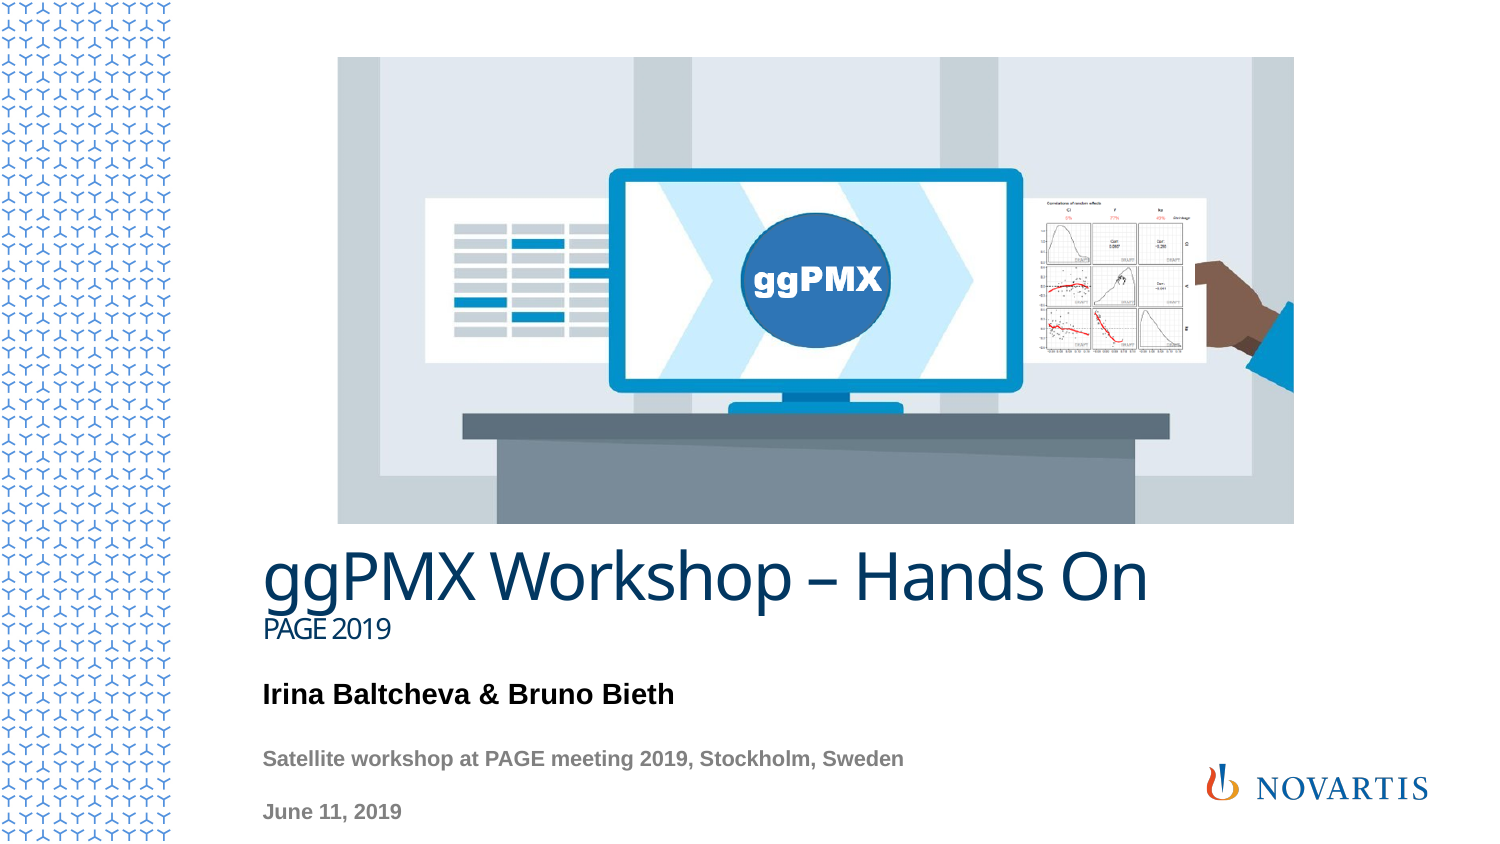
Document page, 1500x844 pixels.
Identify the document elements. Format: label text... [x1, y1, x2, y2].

title ggPMX Workshop – Hands On PAGE 2019 [262, 559, 1425, 647]
subtitle Irina Baltcheva & Bruno Bieth Satellite workshop at PAGE meeting 2019, Stockholm, Sweden June 11, 2019 [262, 675, 1088, 795]
picture [1204, 761, 1430, 803]
picture [0, 0, 173, 844]
picture [337, 56, 1295, 525]
